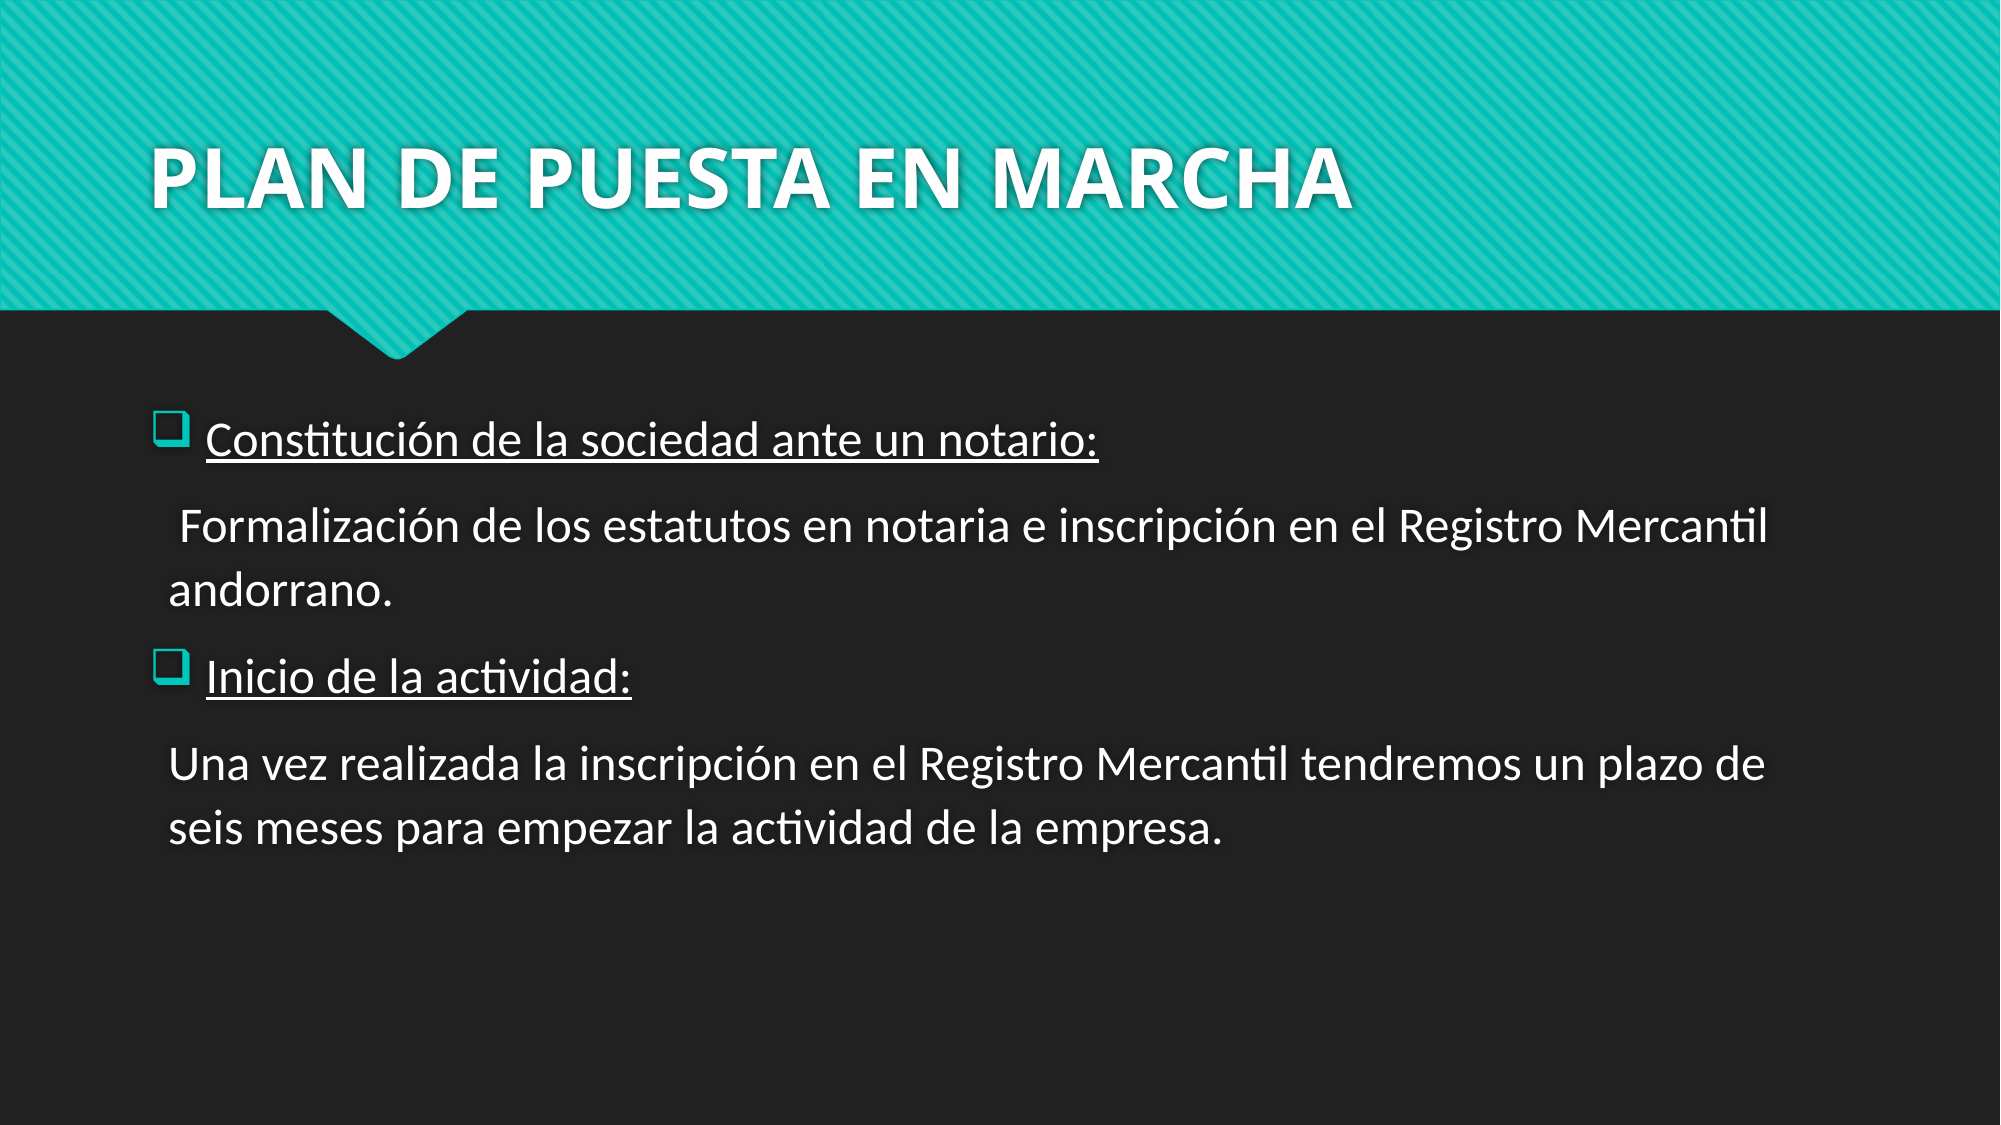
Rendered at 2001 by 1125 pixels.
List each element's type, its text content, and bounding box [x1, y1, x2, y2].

title PLAN DE PUESTA EN MARCHA [132, 73, 1868, 233]
list Constitución de la sociedad ante un notario: Formalización de los estatutos en notaria e inscripción en el Registro Mercantil andorrano. Inicio de la actividad: Una vez realizada la inscripción en el Registro Mercantil tendremos un plazo de seis meses para empezar la actividad de la empresa. [134, 364, 1866, 962]
